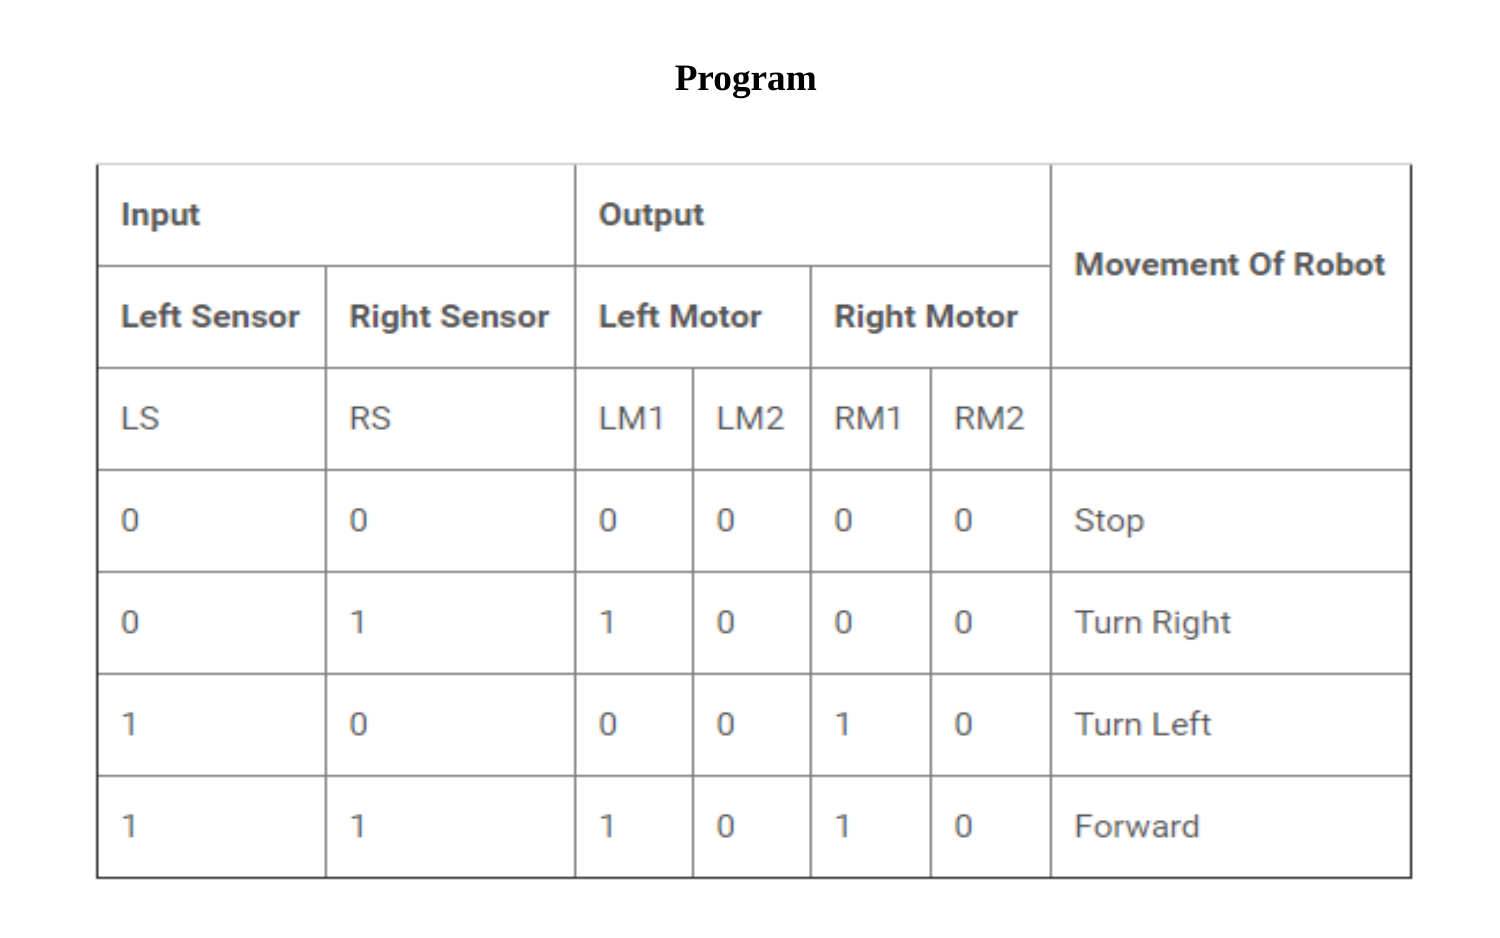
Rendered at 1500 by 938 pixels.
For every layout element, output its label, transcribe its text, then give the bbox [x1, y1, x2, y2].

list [76, 125, 1436, 895]
title Program [76, 31, 1427, 109]
